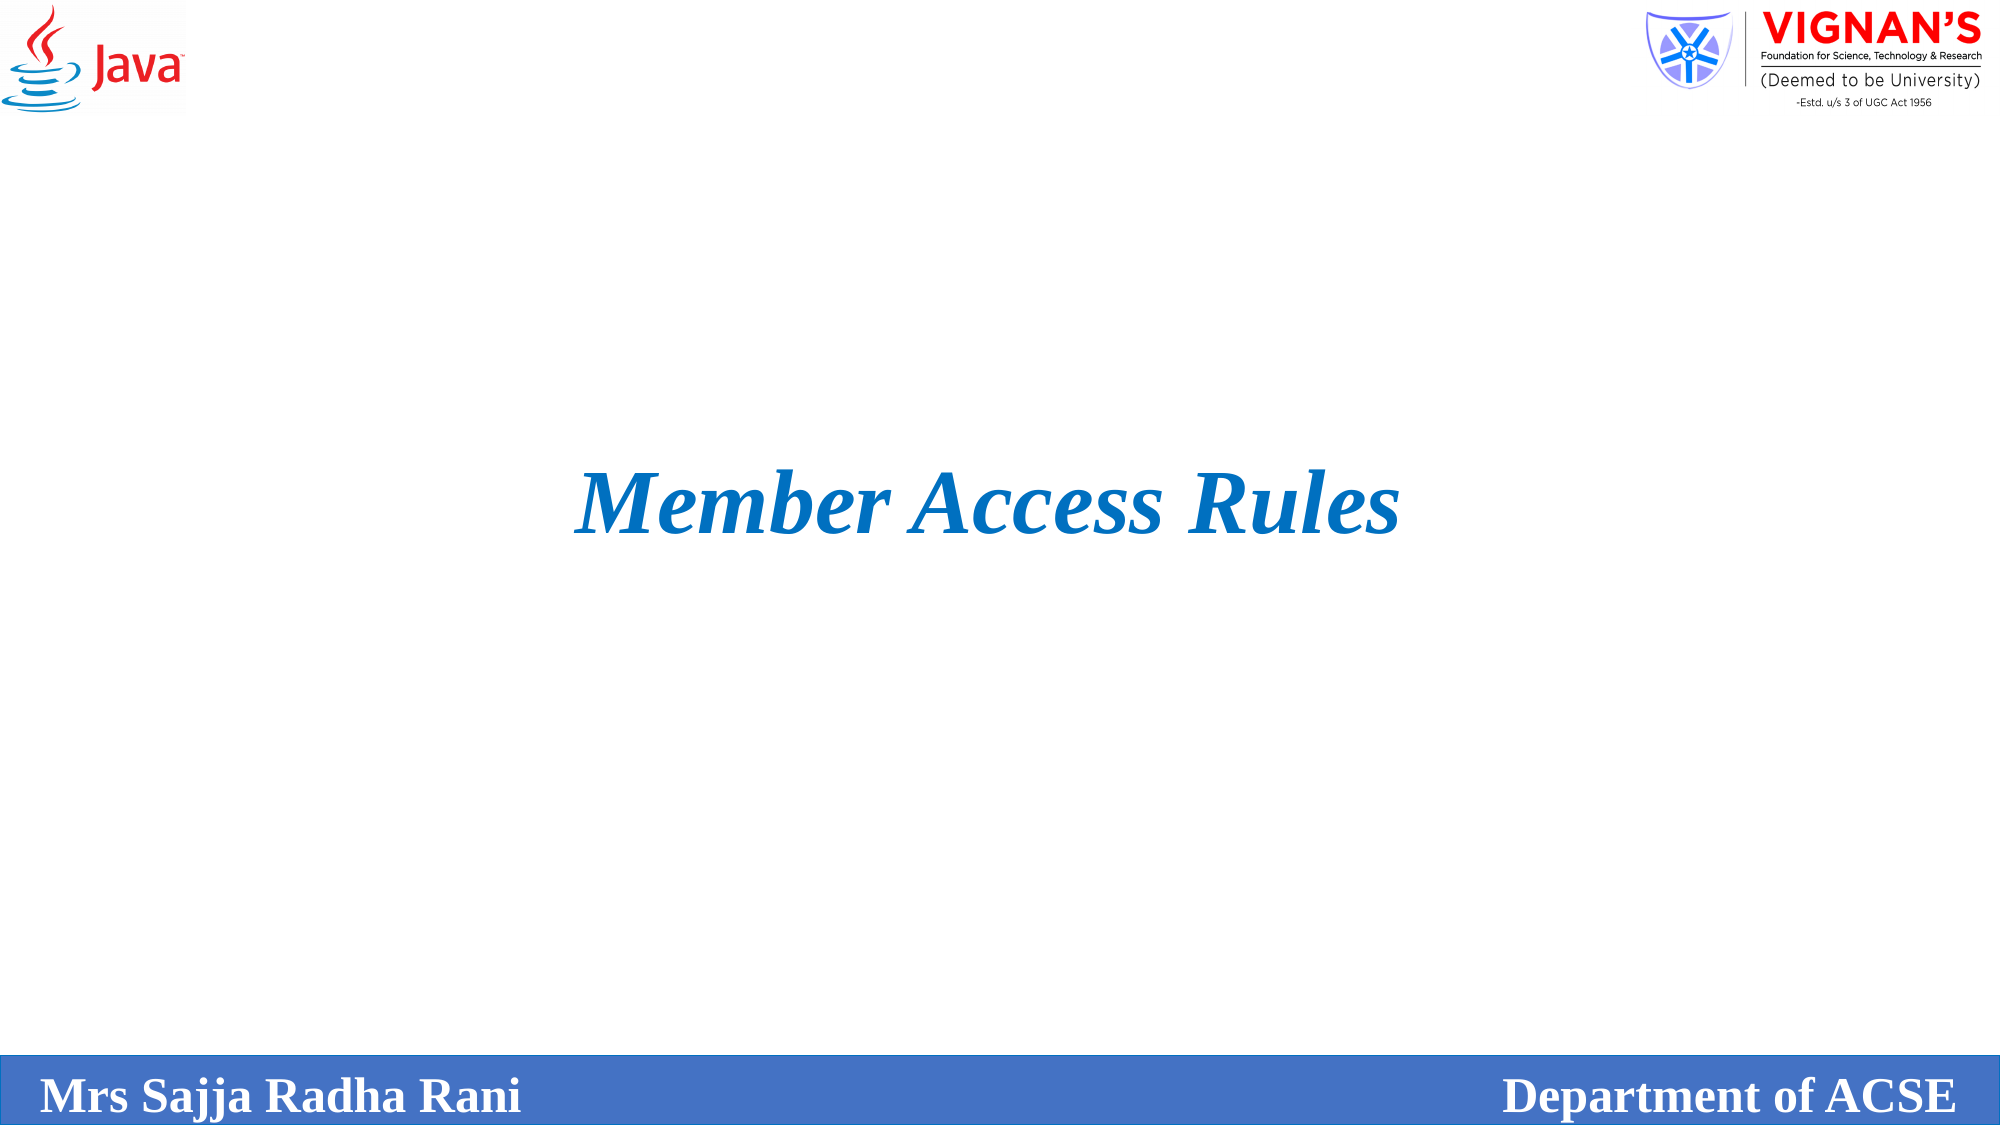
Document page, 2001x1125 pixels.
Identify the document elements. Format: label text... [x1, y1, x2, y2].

picture [0, 0, 186, 116]
title Member Access Rules [308, 410, 1672, 598]
picture [1631, 0, 2000, 116]
